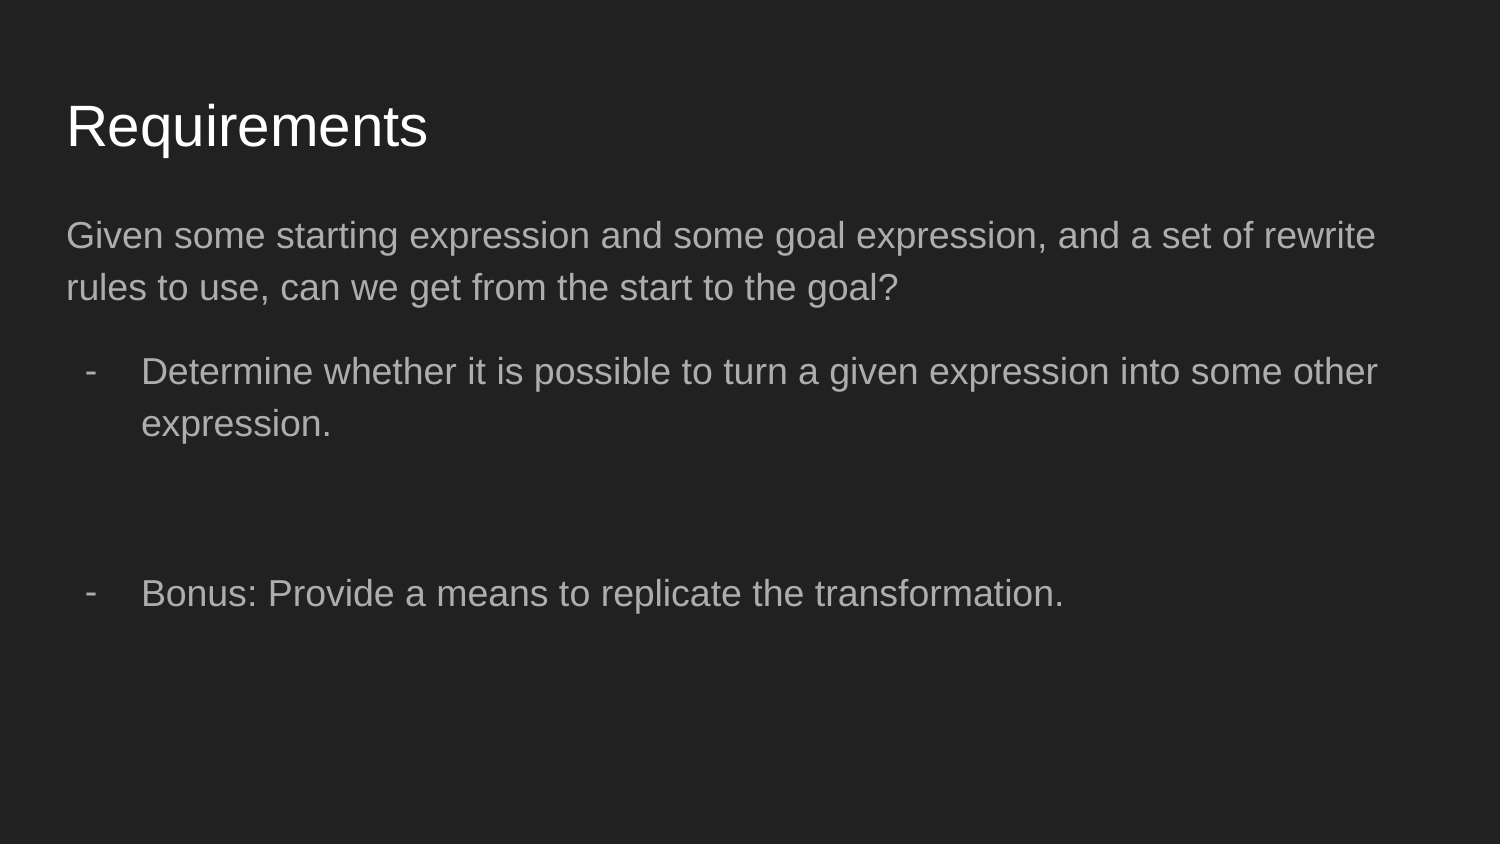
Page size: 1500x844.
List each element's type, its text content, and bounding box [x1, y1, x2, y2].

list Given some starting expression and some goal expression, and a set of rewrite rules to use, can we get from the start to the goal? Determine whether it is possible to turn a given expression into some other expression. Bonus: Provide a means to replicate the transformation. [51, 189, 1449, 750]
title Requirements [51, 72, 1449, 167]
